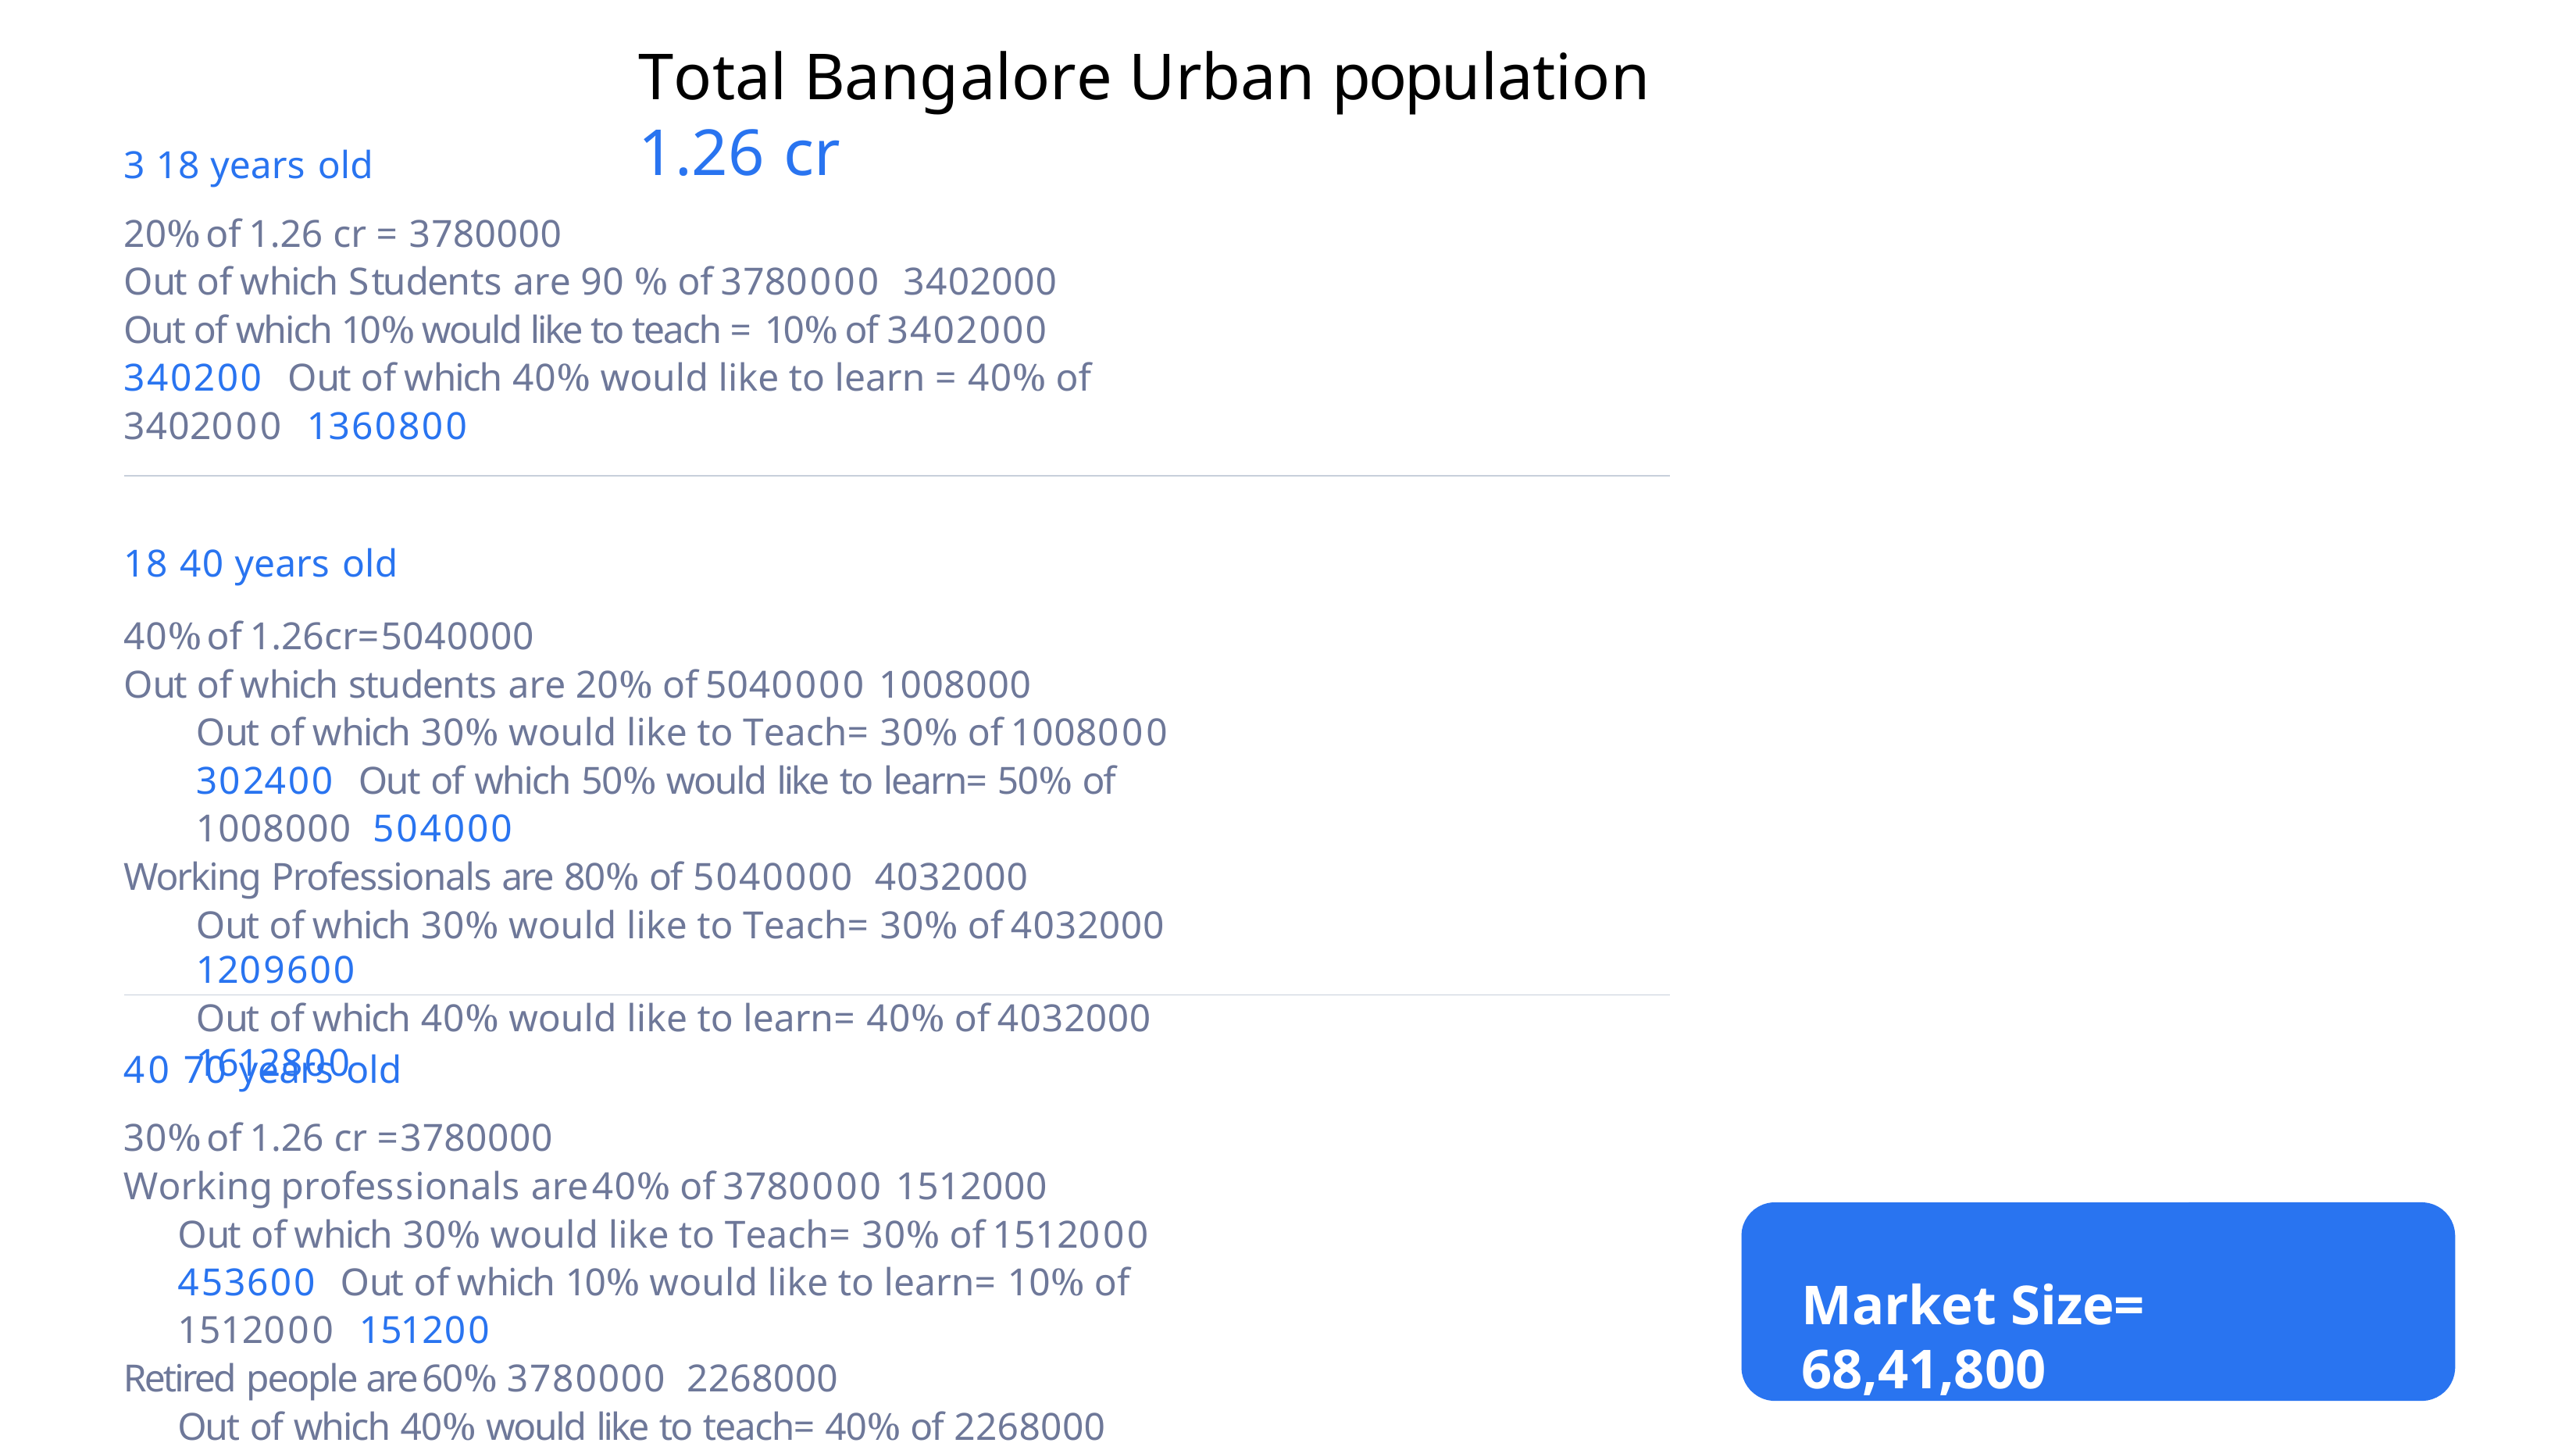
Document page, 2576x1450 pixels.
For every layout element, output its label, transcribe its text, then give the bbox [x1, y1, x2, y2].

title Total Bangalore Urban population 1.26 cr [637, 34, 1686, 278]
text_box [1741, 1202, 2456, 1402]
text_box 40 70 years old 30% of 1.26 cr =3780000 Working professionals are 40% of 3780000 1512000 Out of which 30% would like to Teach= 30% of 1512000 453600 Out of which 10% would like to learn= 10% of 1512000 151200 Retired people are 60% 3780000 2268000 Out of which 40% would like to teach= 40% of 2268000 907200 [121, 1084, 1195, 1450]
text_box Market Size= 68,41,800 [1800, 1269, 2397, 1400]
text_box 18 40 years old 40% of 1.26cr=5040000 Out of which students are 20% of 5040000 1008000 Out of which 30% would like to Teach= 30% of 1008000 302400 Out of which 50% would like to learn= 50% of 1008000 504000 Working Professionals are 80% of 5040000 4032000 Out of which 30% would like to Teach= 30% of 4032000 1209600 Out of which 40% would like to learn= 40% of 4032000 1612800 [121, 510, 1240, 1084]
text_box 3 18 years old 20% of 1.26 cr = 3780000 Out of which Students are 90 % of 3780000 3402000 Out of which 10% would like to teach = 10% of 3402000 340200 Out of which 40% would like to learn = 40% of 3402000 1360800 [121, 116, 1152, 447]
